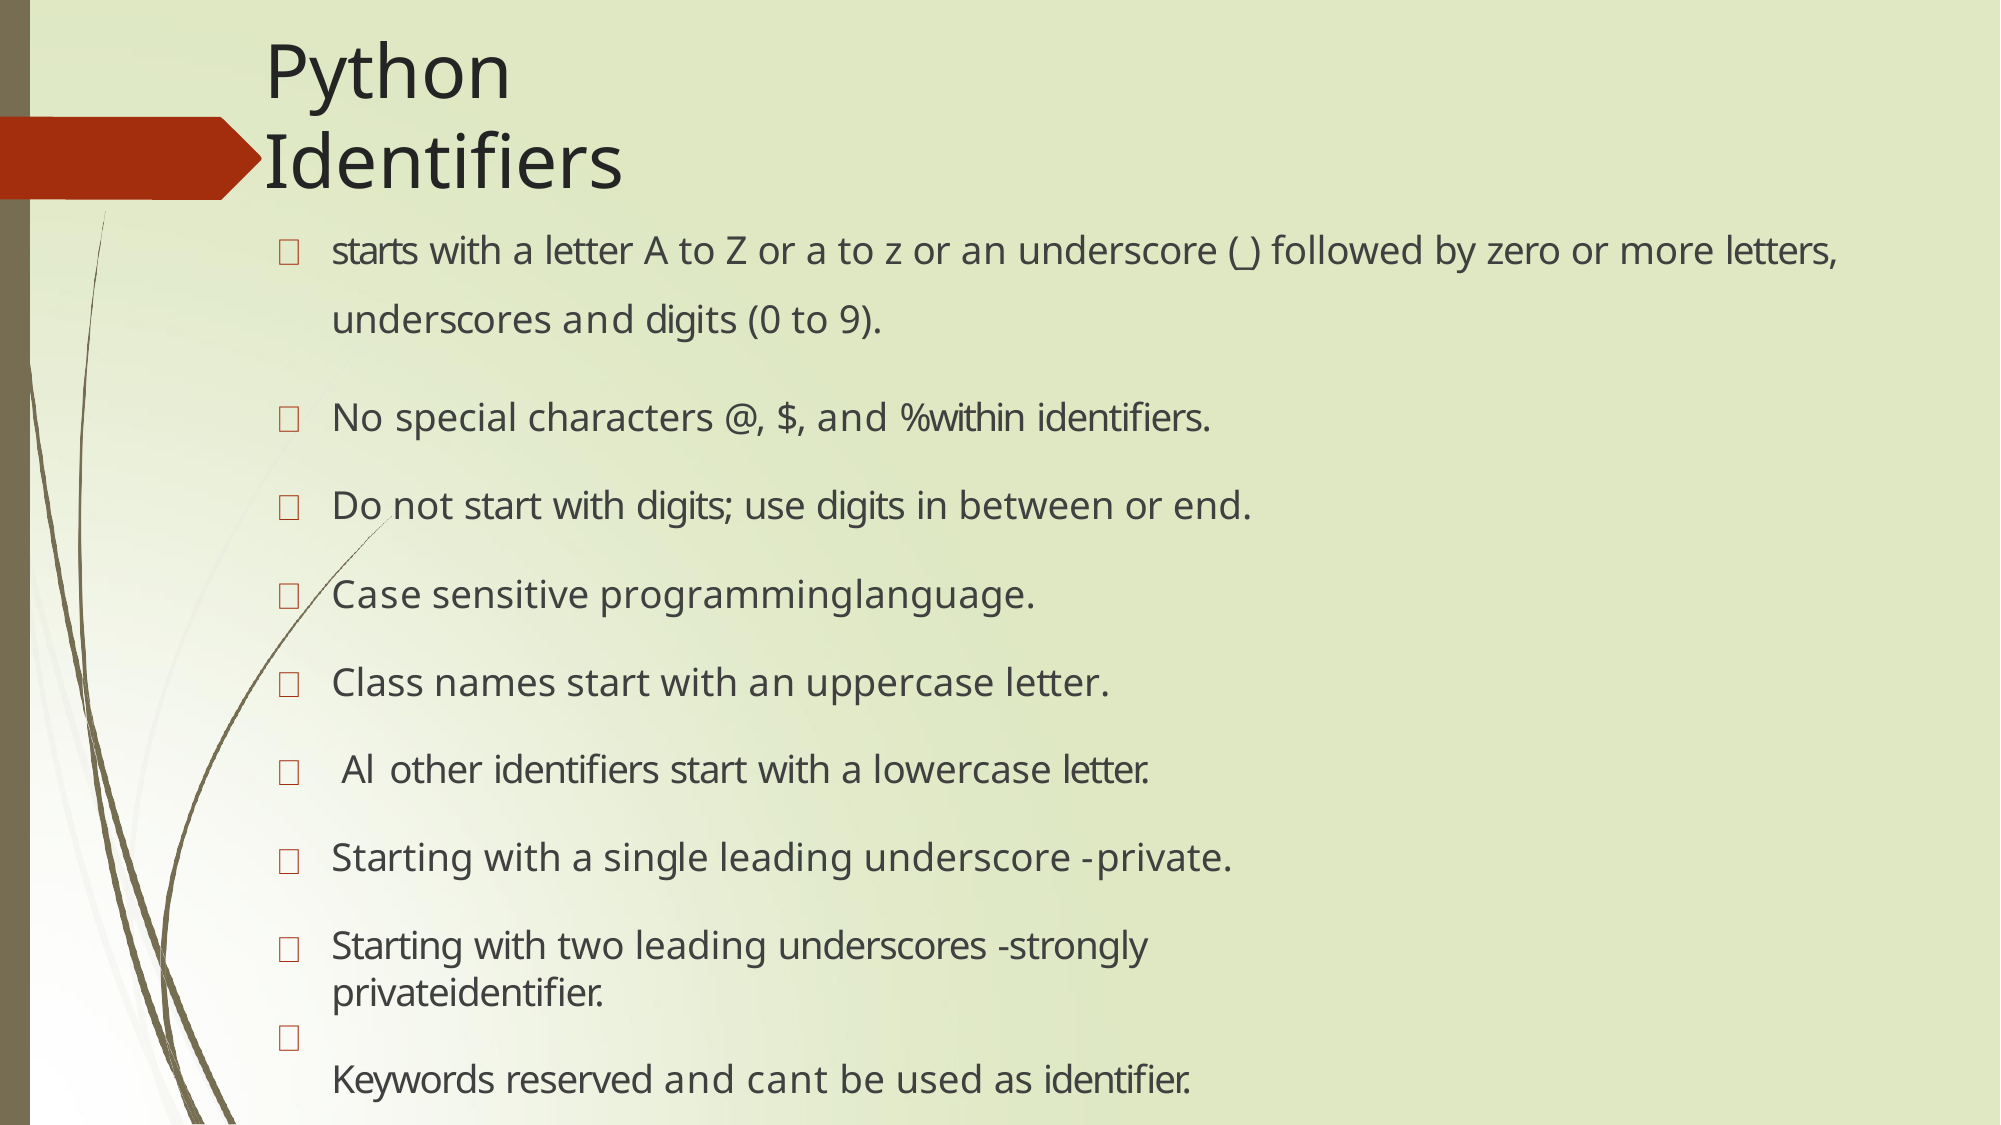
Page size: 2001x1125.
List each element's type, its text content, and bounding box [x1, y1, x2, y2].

title Python Identifiers [262, 21, 885, 212]
picture [30, 0, 2000, 1125]
text_box starts with a letter A to Z or a to z or an underscore (_) followed by zero or more letters, underscores and digits (0 to 9). No special characters @, $, and %within identifiers. Do not start with digits; use digits in between or end. Case sensitive programminglanguage. Class names start with an uppercase letter. Al other identifiers start with a lowercase letter. Starting with a single leading underscore -private. Starting with two leading underscores -strongly privateidentifier. Keywords reserved and cant be used as identifier. [329, 201, 1893, 1102]
